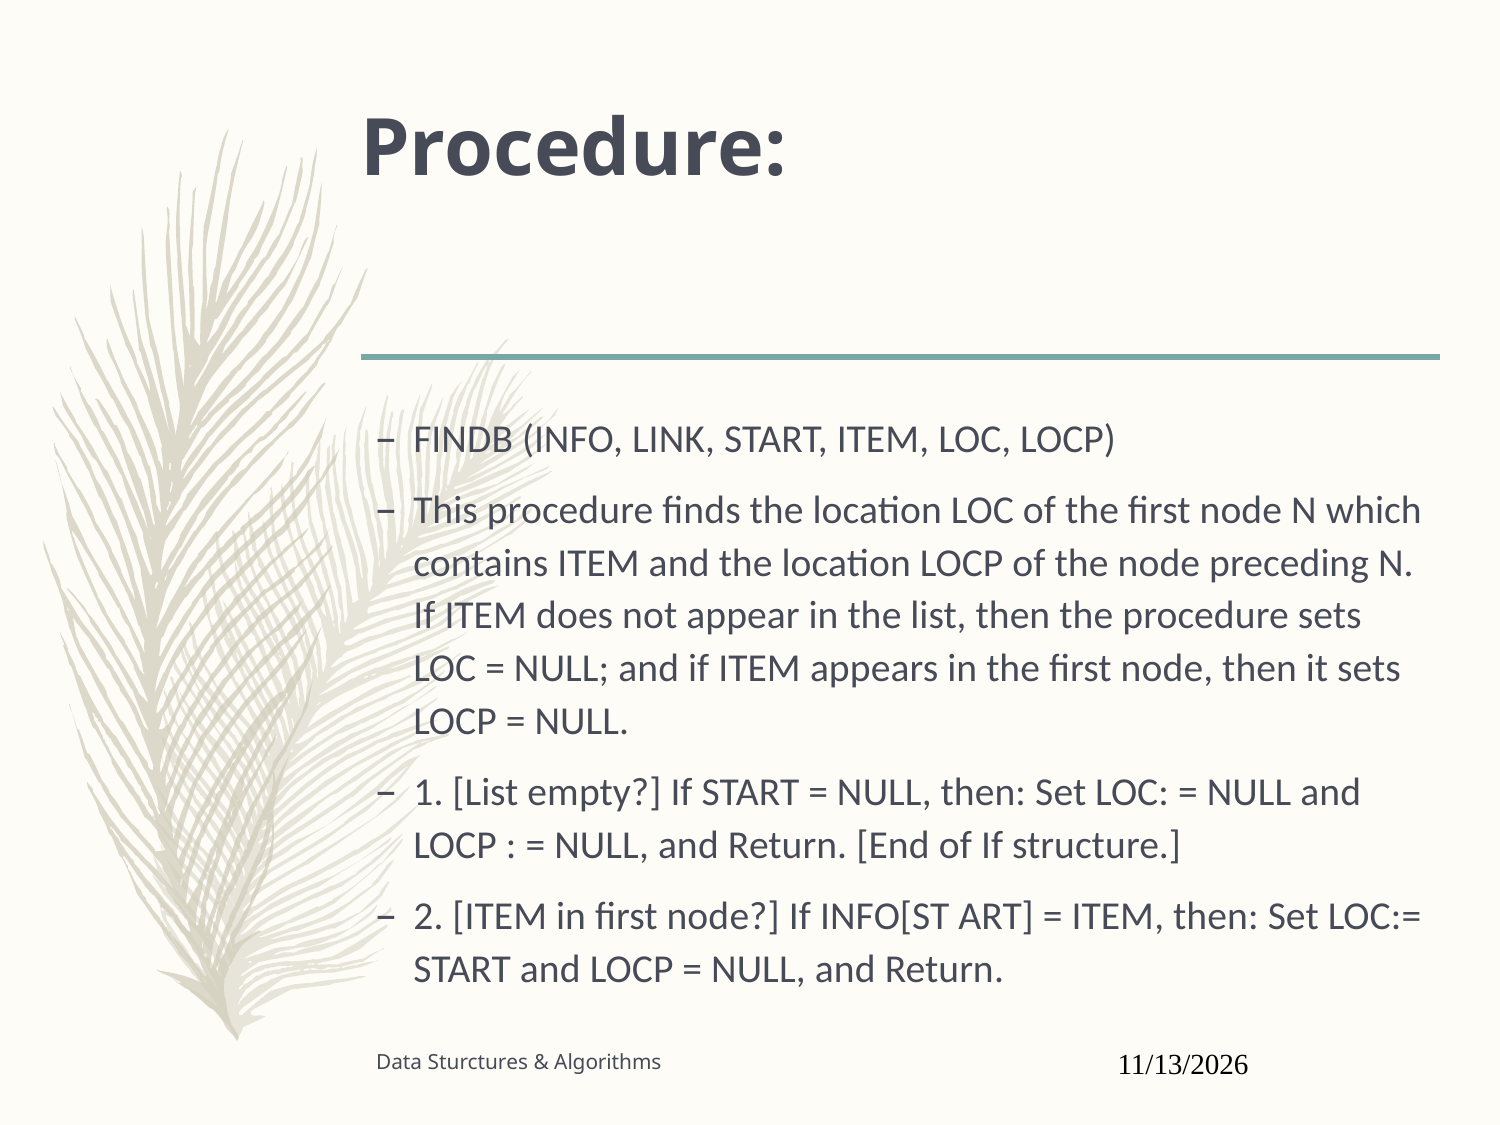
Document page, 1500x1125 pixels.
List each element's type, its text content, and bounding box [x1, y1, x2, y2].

title Procedure: [345, 93, 1440, 350]
slide_number [46, 102, 279, 203]
list FINDB (INFO, LINK, START, ITEM, LOC, LOCP) This procedure finds the location LOC of the first node N which contains ITEM and the location LOCP of the node preceding N. If ITEM does not appear in the list, then the procedure sets LOC = NULL; and if ITEM appears in the first node, then it sets LOCP = NULL. 1. [List empty?] If START = NULL, then: Set LOC: = NULL and LOCP : = NULL, and Return. [End of If structure.] 2. [ITEM in first node?] If INFO[ST ART] = ITEM, then: Set LOC:= START and LOCP = NULL, and Return. [360, 399, 1440, 999]
slide_number [1102, 1032, 1440, 1093]
footer Data Sturctures & Algorithms [360, 1032, 1059, 1093]
